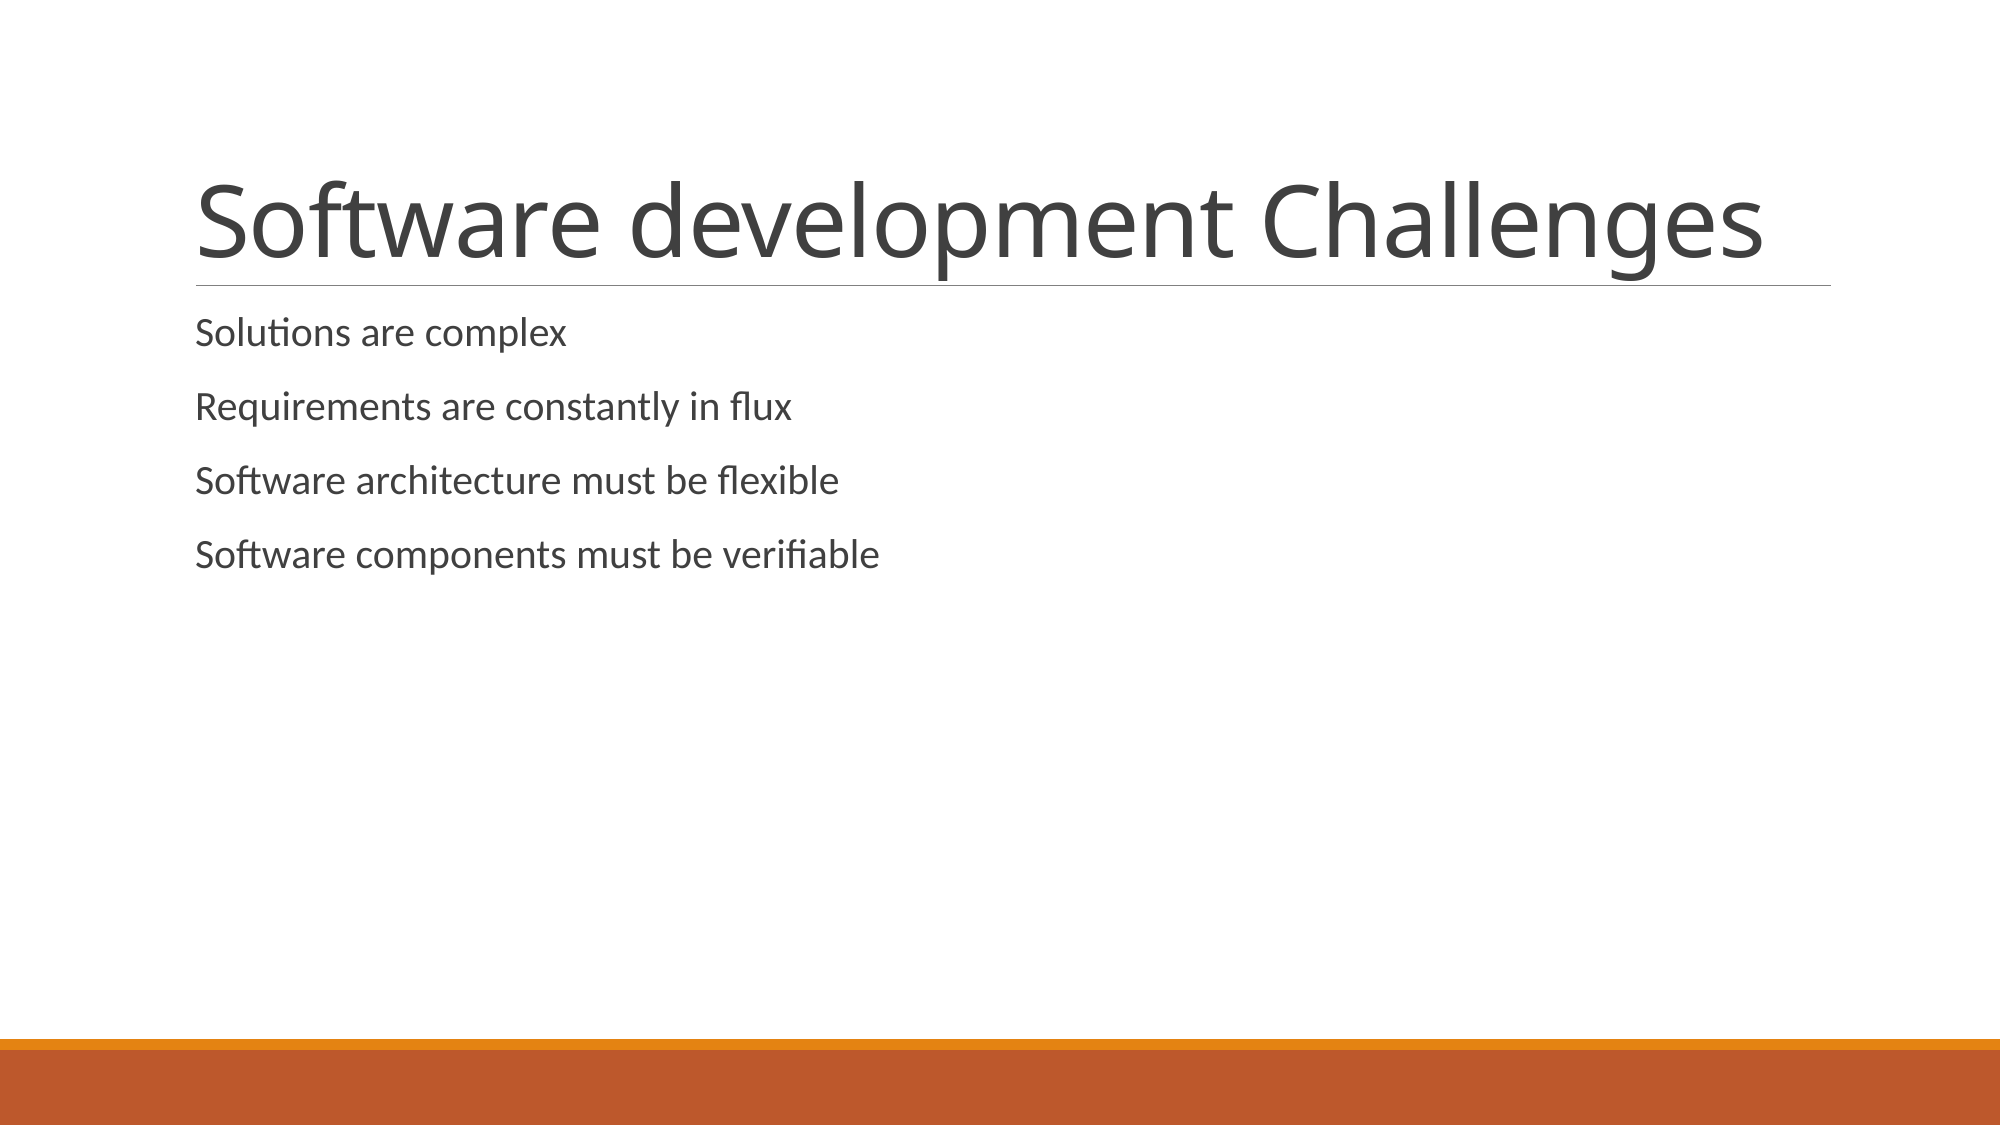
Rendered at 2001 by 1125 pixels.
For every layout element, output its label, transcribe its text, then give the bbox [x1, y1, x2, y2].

list Solutions are complex Requirements are constantly in flux Software architecture must be flexible Software components must be verifiable [180, 302, 1830, 963]
title Software development Challenges [180, 47, 1830, 285]
